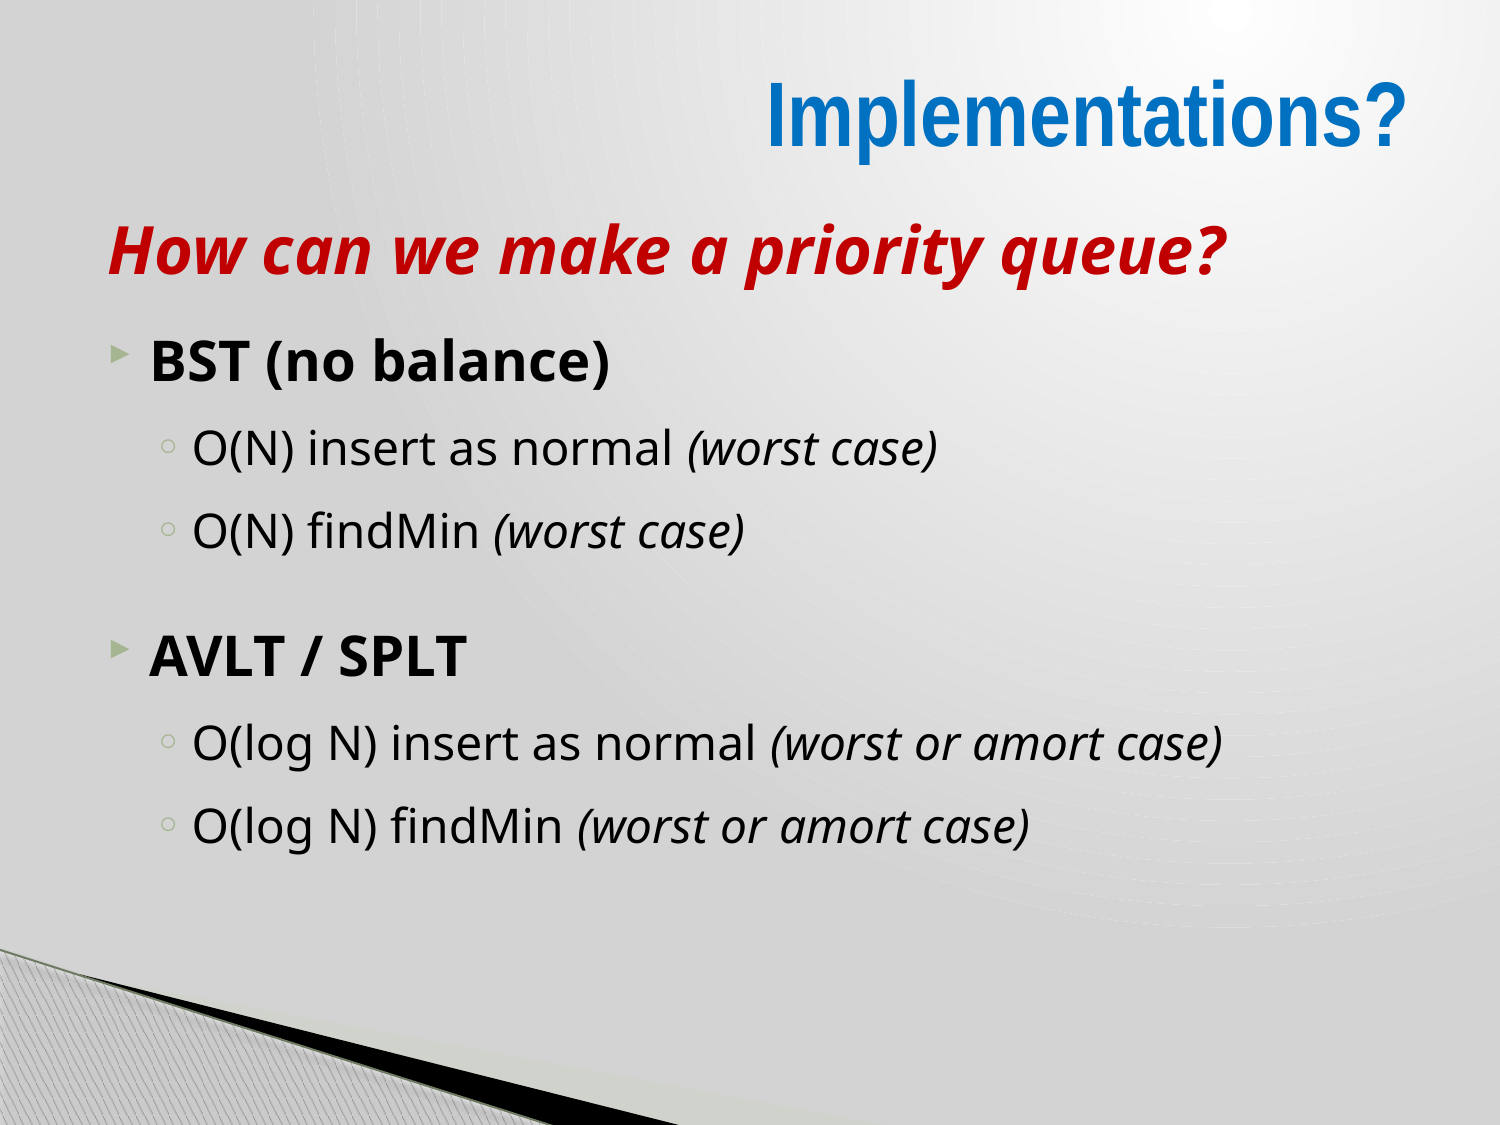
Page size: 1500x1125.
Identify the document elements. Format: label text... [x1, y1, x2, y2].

title Implementations? [75, 45, 1425, 175]
list How can we make a priority queue? BST (no balance) O(N) insert as normal (worst case) O(N) findMin (worst case) AVLT / SPLT O(log N) insert as normal (worst or amort case) O(log N) findMin (worst or amort case) [75, 200, 1425, 1063]
